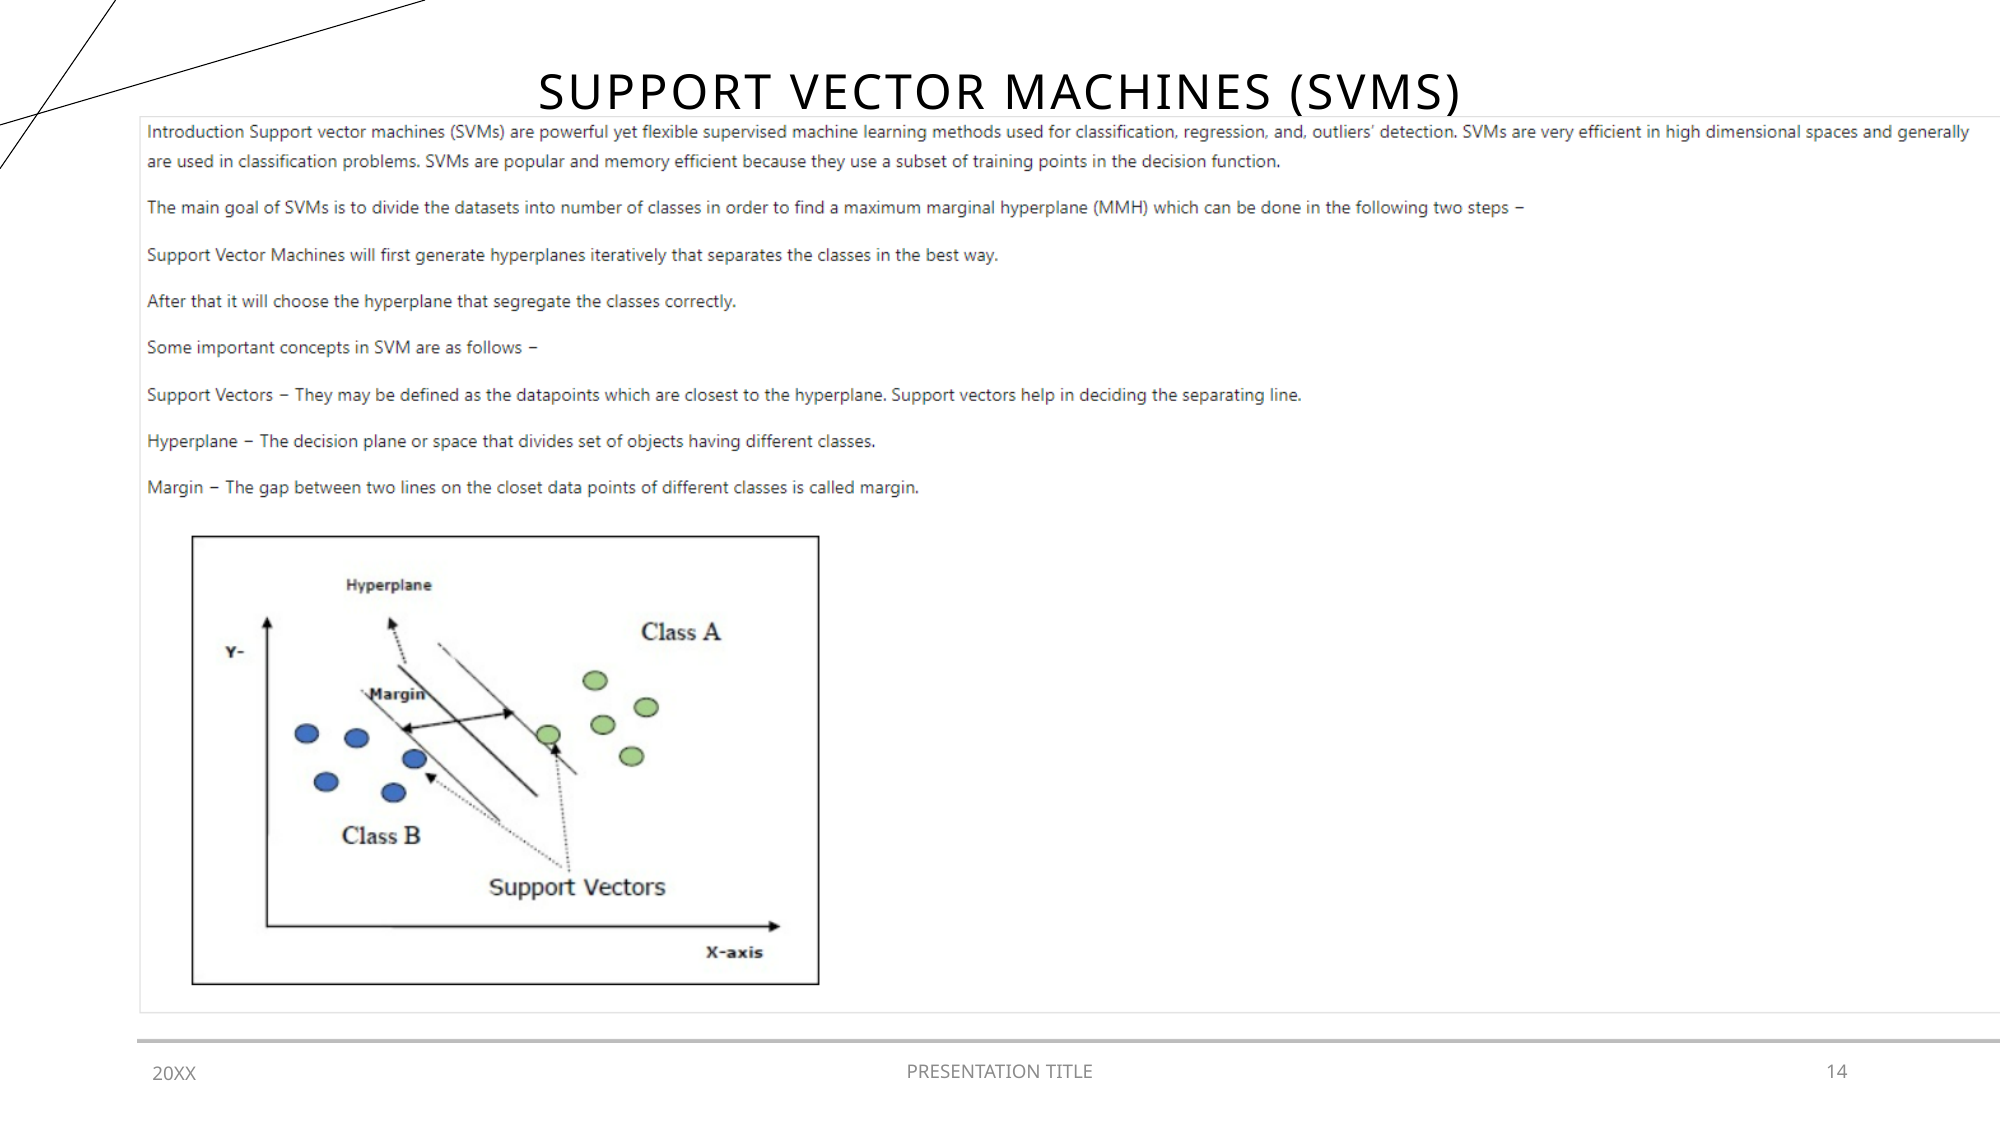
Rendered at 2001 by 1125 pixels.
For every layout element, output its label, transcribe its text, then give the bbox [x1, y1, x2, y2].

picture [137, 116, 2000, 1043]
slide_number 20XX [137, 1043, 588, 1103]
footer PRESENTATION TITLE [662, 1043, 1338, 1103]
title Support vector machines (SVMs) [137, 59, 1863, 116]
slide_number 14 [1412, 1043, 1863, 1103]
